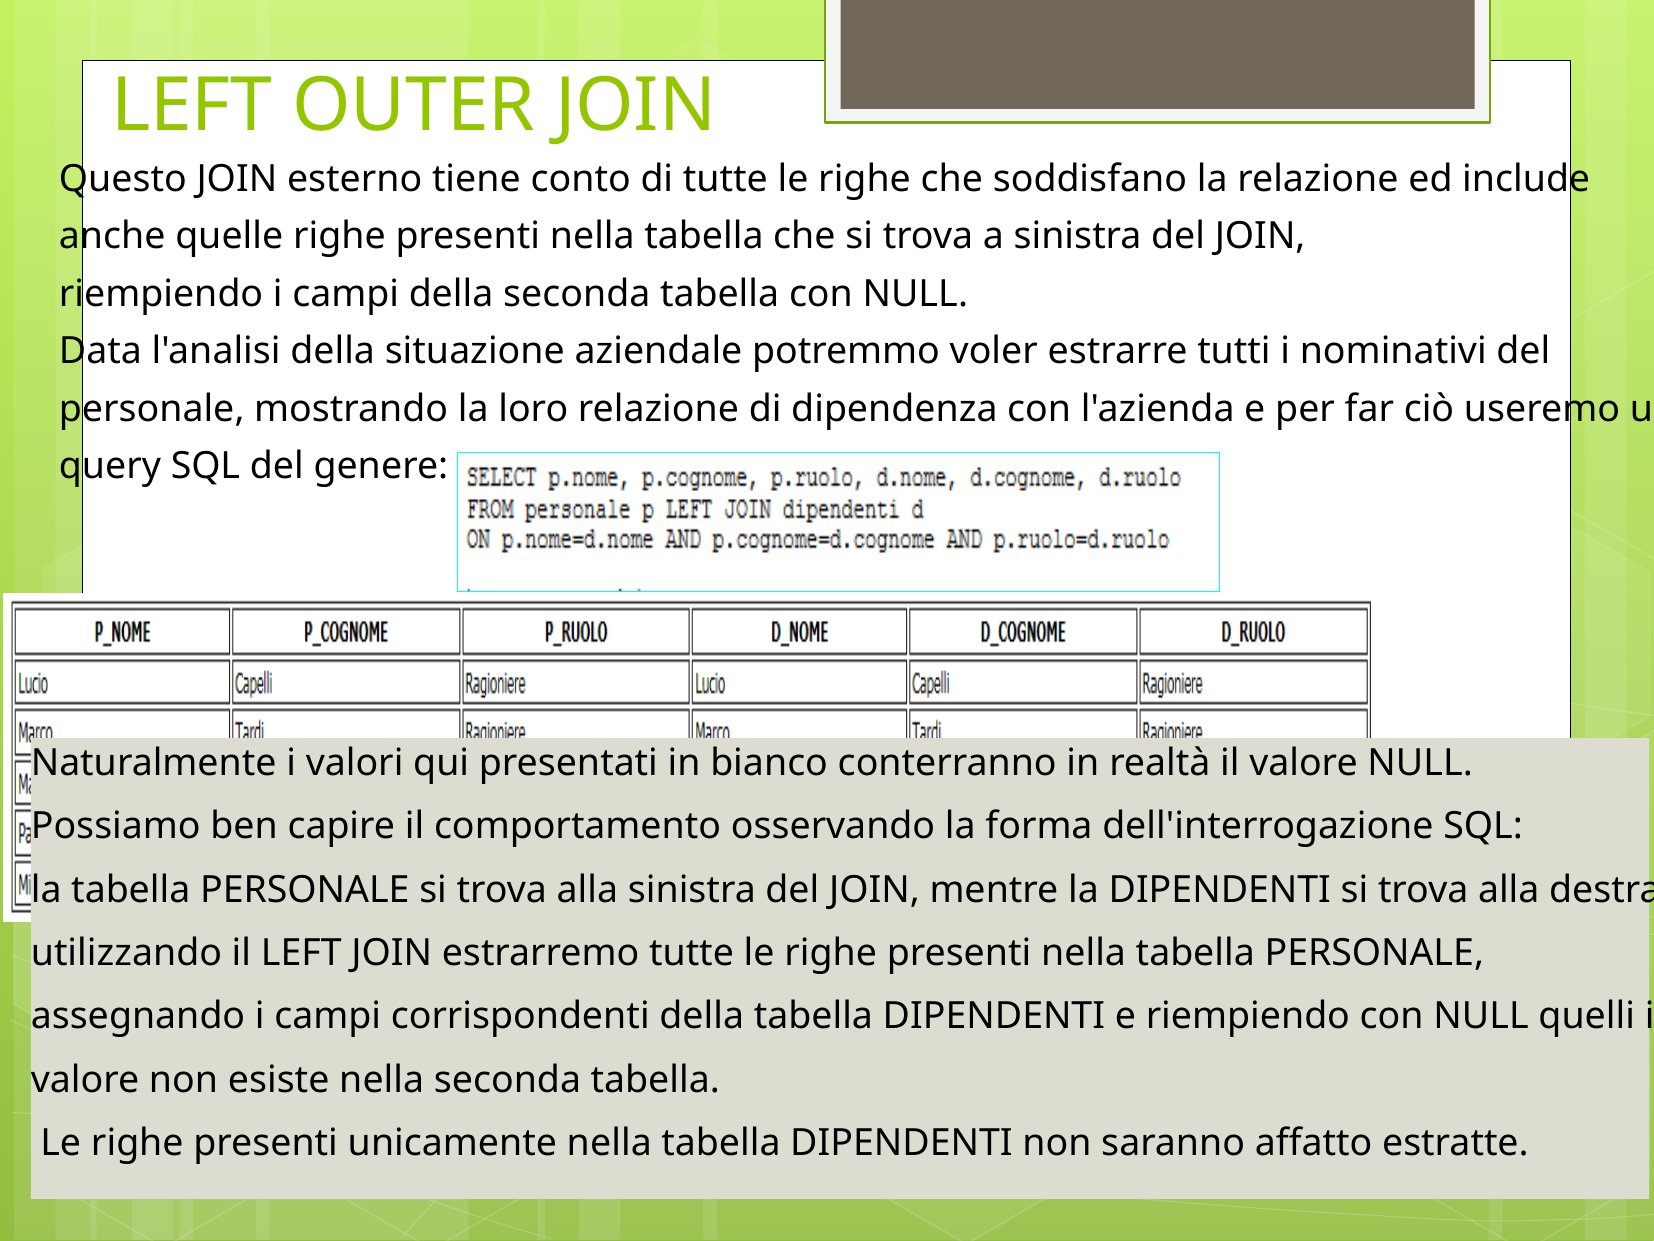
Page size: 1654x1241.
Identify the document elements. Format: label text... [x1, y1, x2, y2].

title LEFT OUTER JOIN [94, 29, 1488, 153]
text_box Questo JOIN esterno tiene conto di tutte le righe che soddisfano la relazione ed include anche quelle righe presenti nella tabella che si trova a sinistra del JOIN, riempiendo i campi della seconda tabella con NULL. Data l'analisi della situazione aziendale potremmo voler estrarre tutti i nominativi del personale, mostrando la loro relazione di dipendenza con l'azienda e per far ciò useremo una query SQL del genere: [58, 153, 1619, 380]
text_box Naturalmente i valori qui presentati in bianco conterranno in realtà il valore NULL. Possiamo ben capire il comportamento osservando la forma dell'interrogazione SQL: la tabella PERSONALE si trova alla sinistra del JOIN, mentre la DIPENDENTI si trova alla destra; utilizzando il LEFT JOIN estrarremo tutte le righe presenti nella tabella PERSONALE, assegnando i campi corrispondenti della tabella DIPENDENTI e riempiendo con NULL quelli il cui valore non esiste nella seconda tabella. Le righe presenti unicamente nella tabella DIPENDENTI non saranno affatto estratte. [30, 738, 1650, 1199]
picture [3, 452, 1386, 922]
